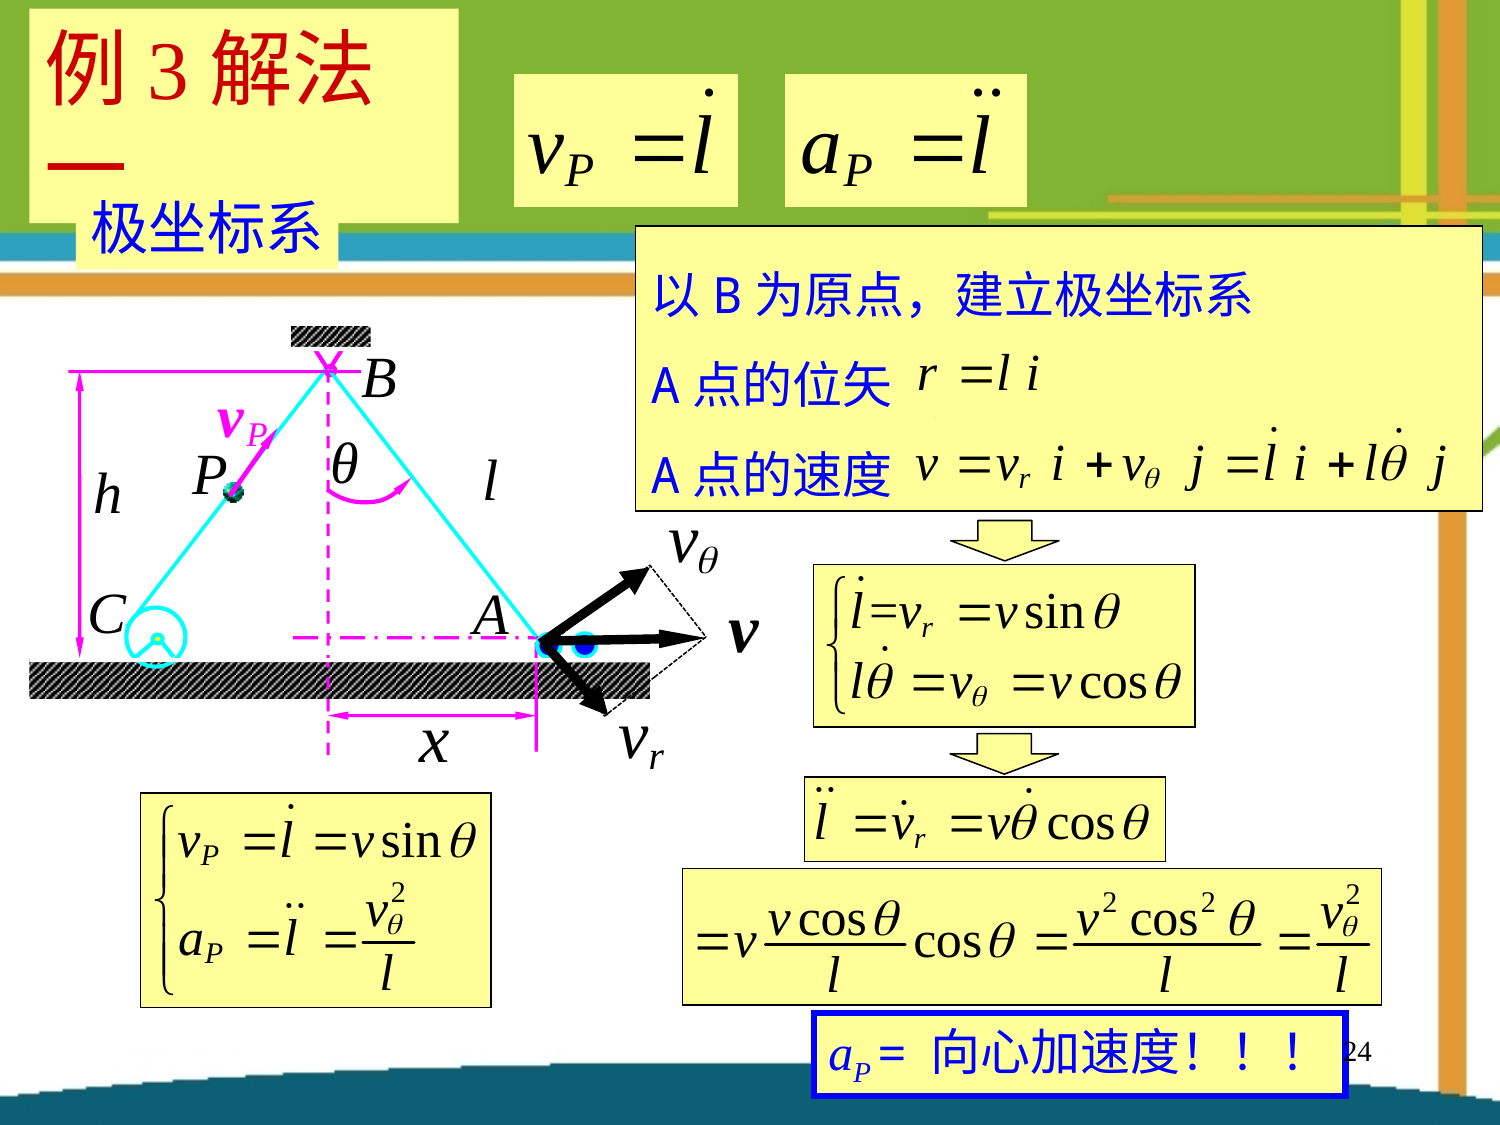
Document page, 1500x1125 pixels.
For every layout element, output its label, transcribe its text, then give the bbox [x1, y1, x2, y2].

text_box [682, 869, 1381, 1005]
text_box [717, 604, 780, 674]
text_box aP = 向心加速度！！！ [813, 1012, 1346, 1096]
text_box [513, 73, 739, 207]
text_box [207, 377, 280, 462]
picture [0, 0, 1500, 1125]
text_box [540, 567, 650, 644]
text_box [907, 333, 1064, 417]
text_box 极坐标系 [75, 184, 339, 270]
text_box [906, 417, 1464, 507]
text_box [805, 777, 1165, 861]
slide_number 24 [1074, 1025, 1388, 1100]
text_box 例3解法一 [29, 8, 459, 224]
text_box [141, 793, 491, 1007]
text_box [814, 565, 1195, 727]
text_box [950, 733, 1059, 775]
text_box 以B为原点，建立极坐标系 A点的位矢 A点的速度 [635, 226, 1483, 511]
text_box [606, 690, 683, 787]
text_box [29, 326, 653, 773]
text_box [656, 493, 733, 590]
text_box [785, 73, 1028, 207]
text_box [543, 644, 609, 716]
text_box [653, 569, 706, 679]
text_box [950, 520, 1060, 561]
